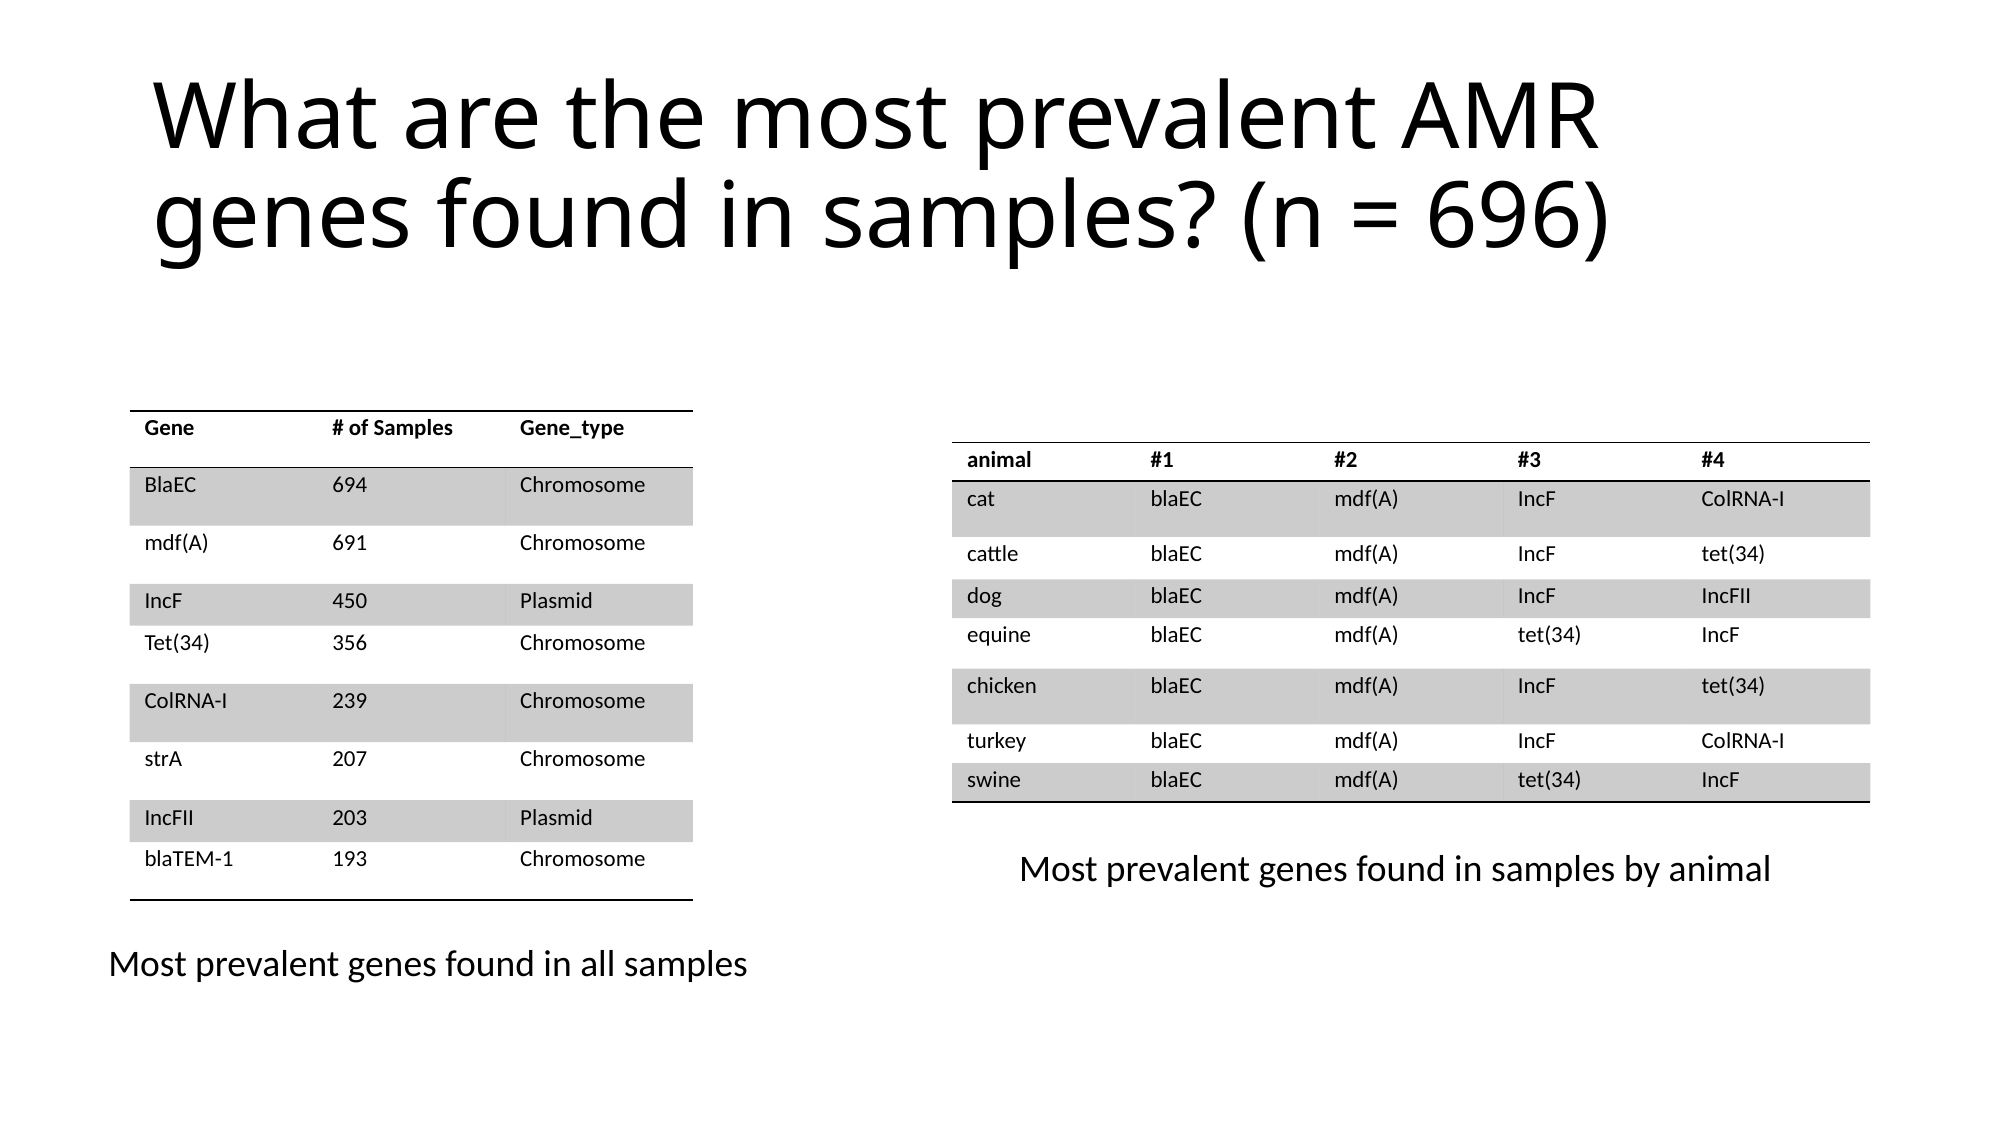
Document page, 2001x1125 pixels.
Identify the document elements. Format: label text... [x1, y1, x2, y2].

table_cell mdf(A) [1319, 669, 1503, 724]
table_cell IncFII [130, 800, 317, 842]
table_cell Chromosome [505, 742, 693, 800]
table_cell tet(34) [1687, 537, 1870, 579]
table_header #2 [1319, 443, 1503, 480]
table_cell Chromosome [505, 468, 693, 526]
table_cell mdf(A) [1319, 724, 1503, 763]
table_cell mdf(A) [1319, 579, 1503, 618]
table_cell turkey [952, 724, 1136, 763]
table_header Gene_type [505, 412, 693, 467]
table_cell Chromosome [505, 626, 693, 684]
table_cell IncF [1503, 579, 1687, 618]
text_box Most prevalent genes found in samples by animal [1004, 836, 1788, 897]
table_header #1 [1136, 443, 1319, 480]
table_cell 203 [317, 800, 505, 842]
table_cell blaEC [1136, 618, 1319, 669]
table_cell IncF [1503, 669, 1687, 724]
table_cell mdf(A) [1319, 618, 1503, 669]
table_cell IncF [1503, 724, 1687, 763]
table_cell 694 [317, 468, 505, 526]
table_cell blaEC [1136, 763, 1319, 801]
table_cell Chromosome [505, 842, 693, 899]
table_cell chicken [952, 669, 1136, 724]
table_cell IncF [130, 584, 317, 626]
table_cell BlaEC [130, 468, 317, 526]
table_cell 691 [317, 526, 505, 584]
table_cell mdf(A) [1319, 482, 1503, 537]
table_cell 239 [317, 684, 505, 742]
table_cell mdf(A) [1319, 763, 1503, 801]
table_cell IncFII [1687, 579, 1870, 618]
table_cell strA [130, 742, 317, 800]
table_cell ColRNA-I [130, 684, 317, 742]
table_cell blaEC [1136, 724, 1319, 763]
title What are the most prevalent AMR genes found in samples? (n = 696) [137, 59, 1863, 278]
table_cell IncF [1503, 482, 1687, 537]
table_cell Chromosome [505, 684, 693, 742]
table_cell IncF [1687, 618, 1870, 669]
table_cell cattle [952, 537, 1136, 579]
table_cell tet(34) [1503, 618, 1687, 669]
table_cell 356 [317, 626, 505, 684]
table_cell Plasmid [505, 584, 693, 626]
table_cell Plasmid [505, 800, 693, 842]
table_cell 207 [317, 742, 505, 800]
table_cell swine [952, 763, 1136, 801]
table_cell Chromosome [505, 526, 693, 584]
table_cell dog [952, 579, 1136, 618]
table_cell mdf(A) [1319, 537, 1503, 579]
table_cell blaEC [1136, 537, 1319, 579]
table_cell ColRNA-I [1687, 724, 1870, 763]
table_cell IncF [1503, 537, 1687, 579]
table_header #4 [1687, 443, 1870, 480]
table_cell ColRNA-I [1687, 482, 1870, 537]
table_cell blaEC [1136, 579, 1319, 618]
table_cell IncF [1687, 763, 1870, 801]
table_cell Tet(34) [130, 626, 317, 684]
table_cell cat [952, 482, 1136, 537]
table_header Gene [130, 412, 317, 467]
table_cell mdf(A) [130, 526, 317, 584]
table_cell equine [952, 618, 1136, 669]
table_cell tet(34) [1503, 763, 1687, 801]
table_header animal [952, 443, 1136, 480]
table_cell 193 [317, 842, 505, 899]
table_cell 450 [317, 584, 505, 626]
table_header # of Samples [317, 412, 505, 467]
table_cell blaEC [1136, 482, 1319, 537]
table_header #3 [1503, 443, 1687, 480]
table_cell tet(34) [1687, 669, 1870, 724]
table_cell blaTEM-1 [130, 842, 317, 899]
text_box Most prevalent genes found in all samples [93, 931, 764, 992]
table_cell blaEC [1136, 669, 1319, 724]
